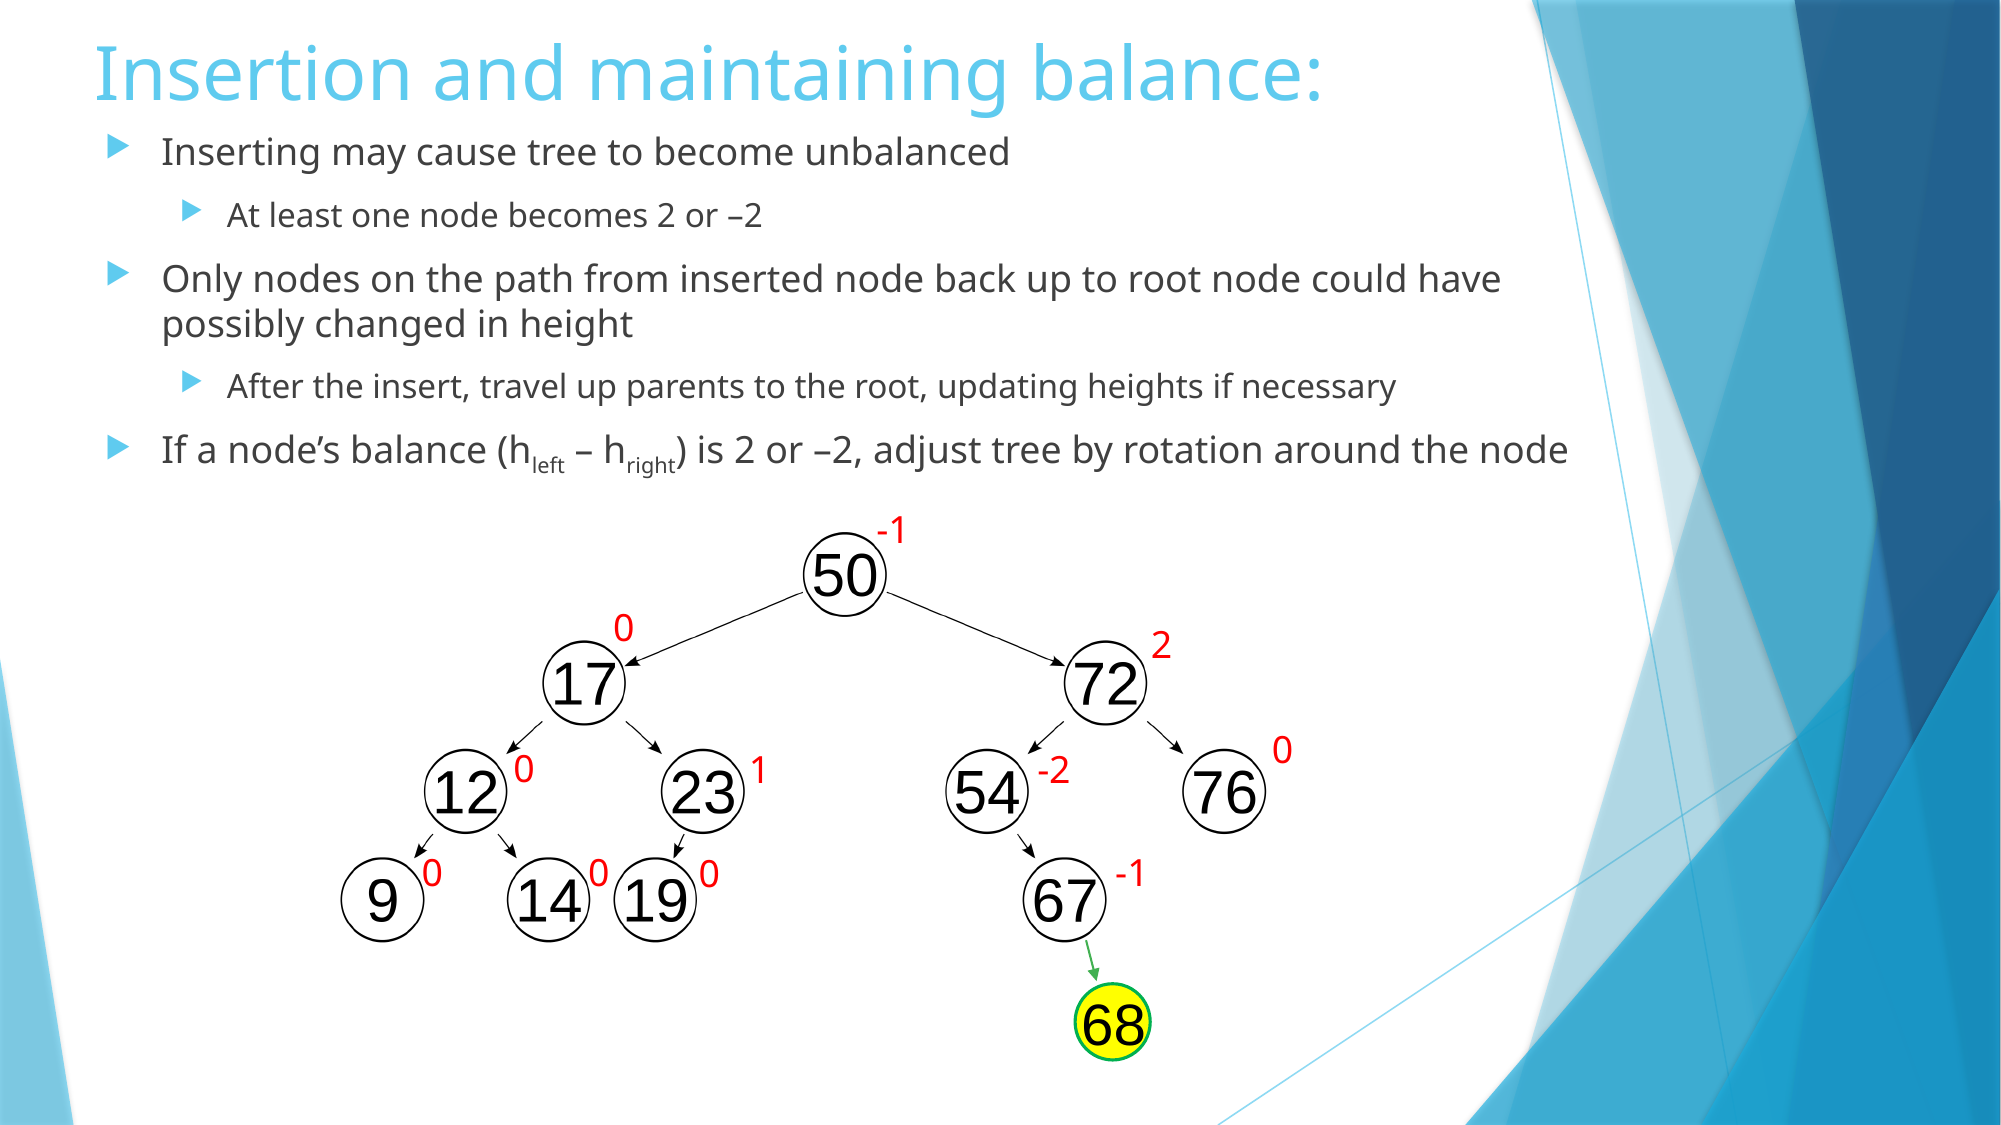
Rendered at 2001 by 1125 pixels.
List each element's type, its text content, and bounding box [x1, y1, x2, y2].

list Inserting may cause tree to become unbalanced At least one node becomes 2 or –2 Only nodes on the path from inserted node back up to root node could have possibly changed in height After the insert, travel up parents to the root, updating heights if necessary If a node’s balance (hleft – hright) is 2 or –2, adjust tree by rotation around the node [89, 120, 1660, 530]
title Insertion and maintaining balance: [79, 17, 1490, 140]
picture [335, 528, 1271, 947]
text_box 68 [1066, 979, 1169, 1065]
text_box 0 [1275, 718, 1309, 779]
text_box -1 [861, 498, 925, 527]
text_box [1085, 940, 1098, 982]
